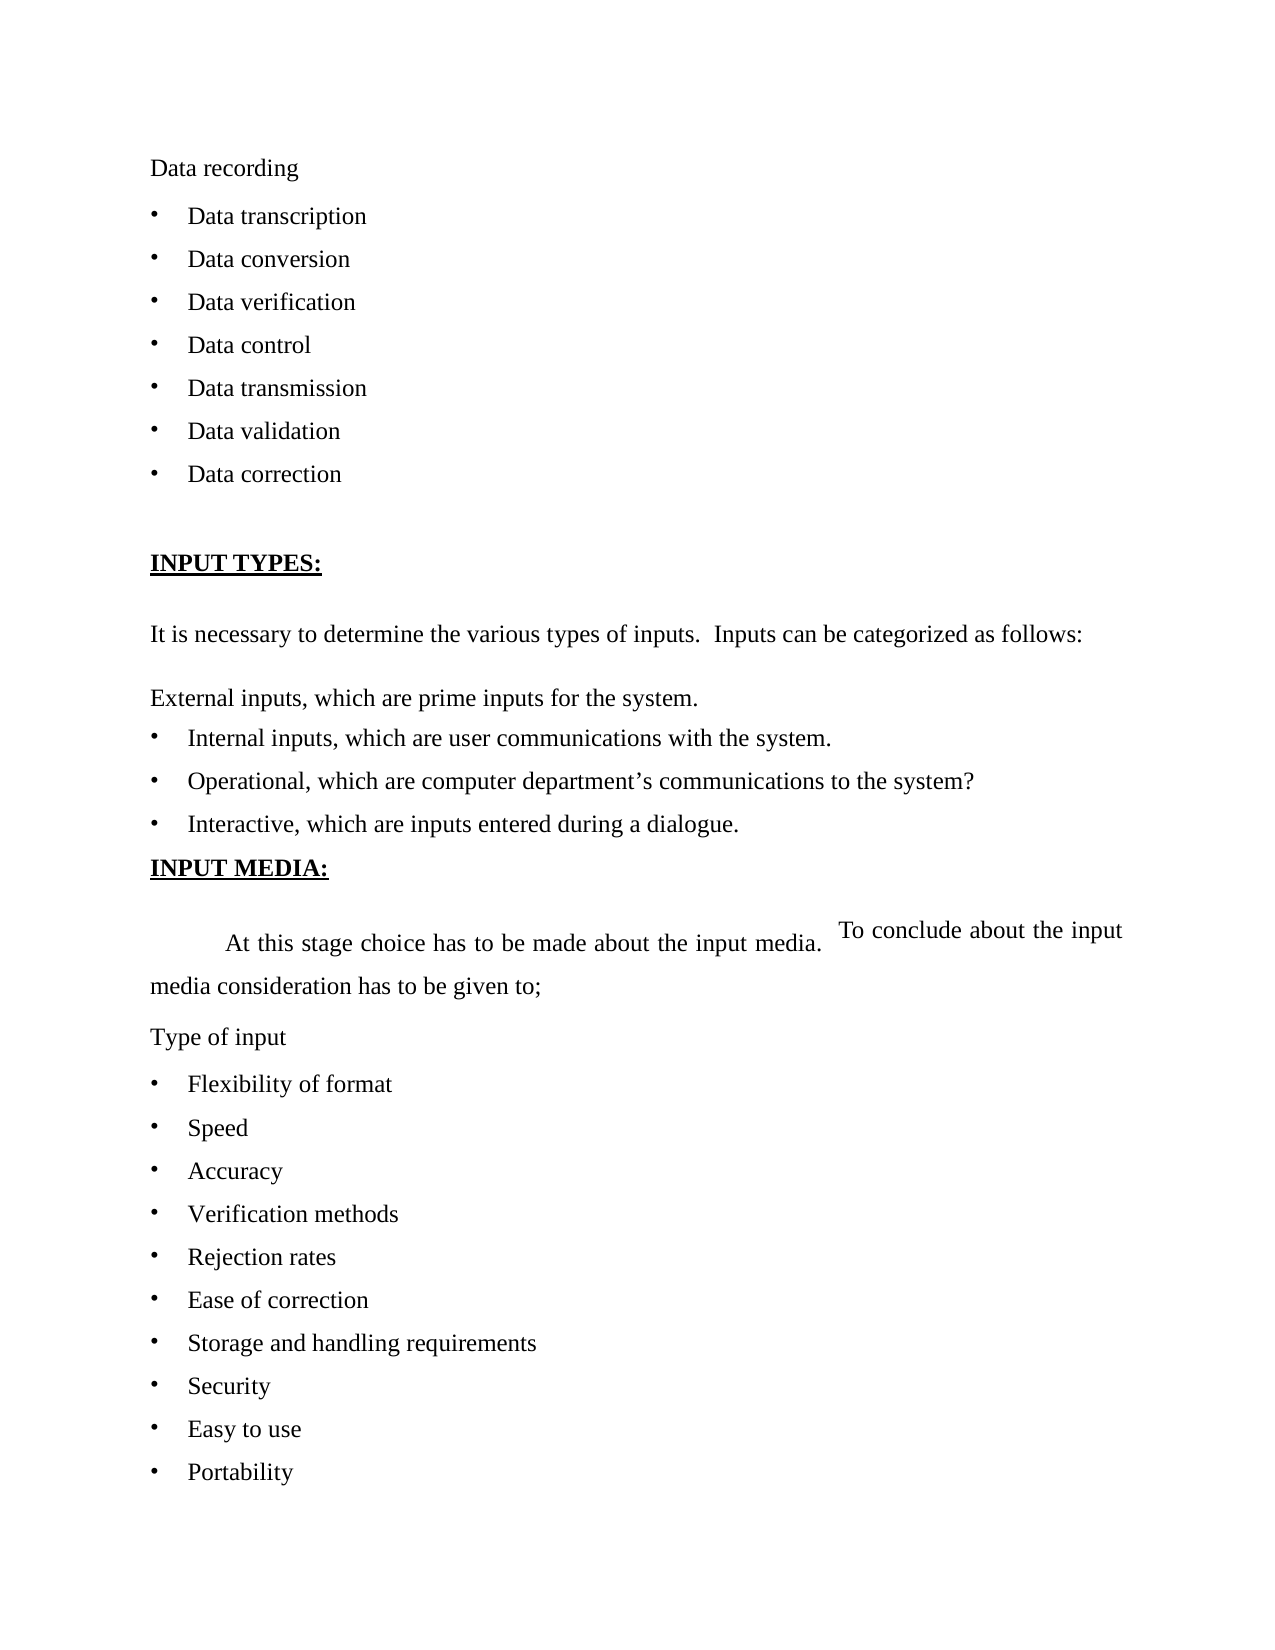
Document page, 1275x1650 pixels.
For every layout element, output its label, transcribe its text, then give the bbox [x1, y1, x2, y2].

text_box At this stage choice has to be made about the input media. media consideration has to be given to; [147, 913, 826, 1000]
text_box Data recording Data transcription Data conversion Data verification Data control Data transmission Data validation Data correction INPUT TYPES: It is necessary to determine the various types of inputs. Inputs can be categorized as follows: External inputs, which are prime inputs for the system. Internal inputs, which are user communications with the system. Operational, which are computer department’s communications to the system? Interactive, which are inputs entered during a dialogue. INPUT MEDIA: [147, 151, 1085, 882]
text_box Type of input Flexibility of format Speed Accuracy Verification methods Rejection rates Ease of correction Storage and handling requirements Security Easy to use Portability [147, 1020, 539, 1486]
text_box To conclude about the input [836, 913, 1127, 944]
